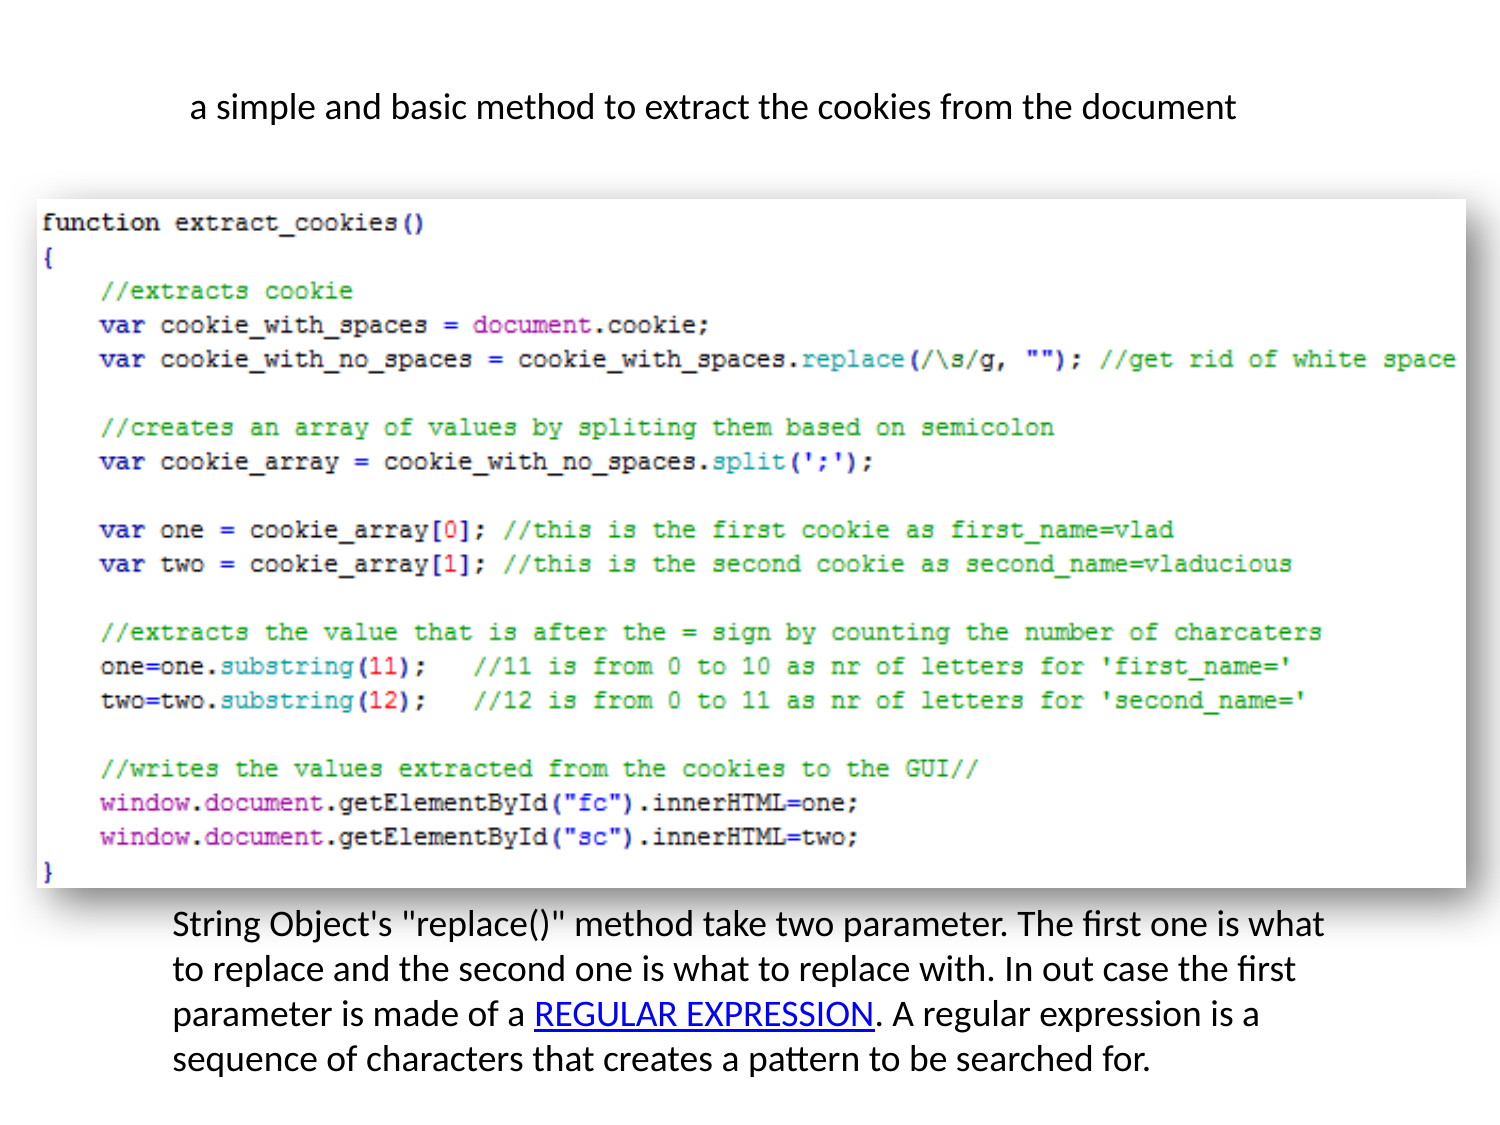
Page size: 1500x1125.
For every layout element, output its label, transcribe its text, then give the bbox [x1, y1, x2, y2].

text_box a simple and basic method to extract the cookies from the document [174, 74, 1363, 135]
picture [37, 199, 1466, 888]
text_box String Object's "replace()" method take two parameter. The first one is what to replace and the second one is what to replace with. In out case the first parameter is made of a REGULAR EXPRESSION. A regular expression is a sequence of characters that creates a pattern to be searched for. [157, 897, 1346, 1087]
